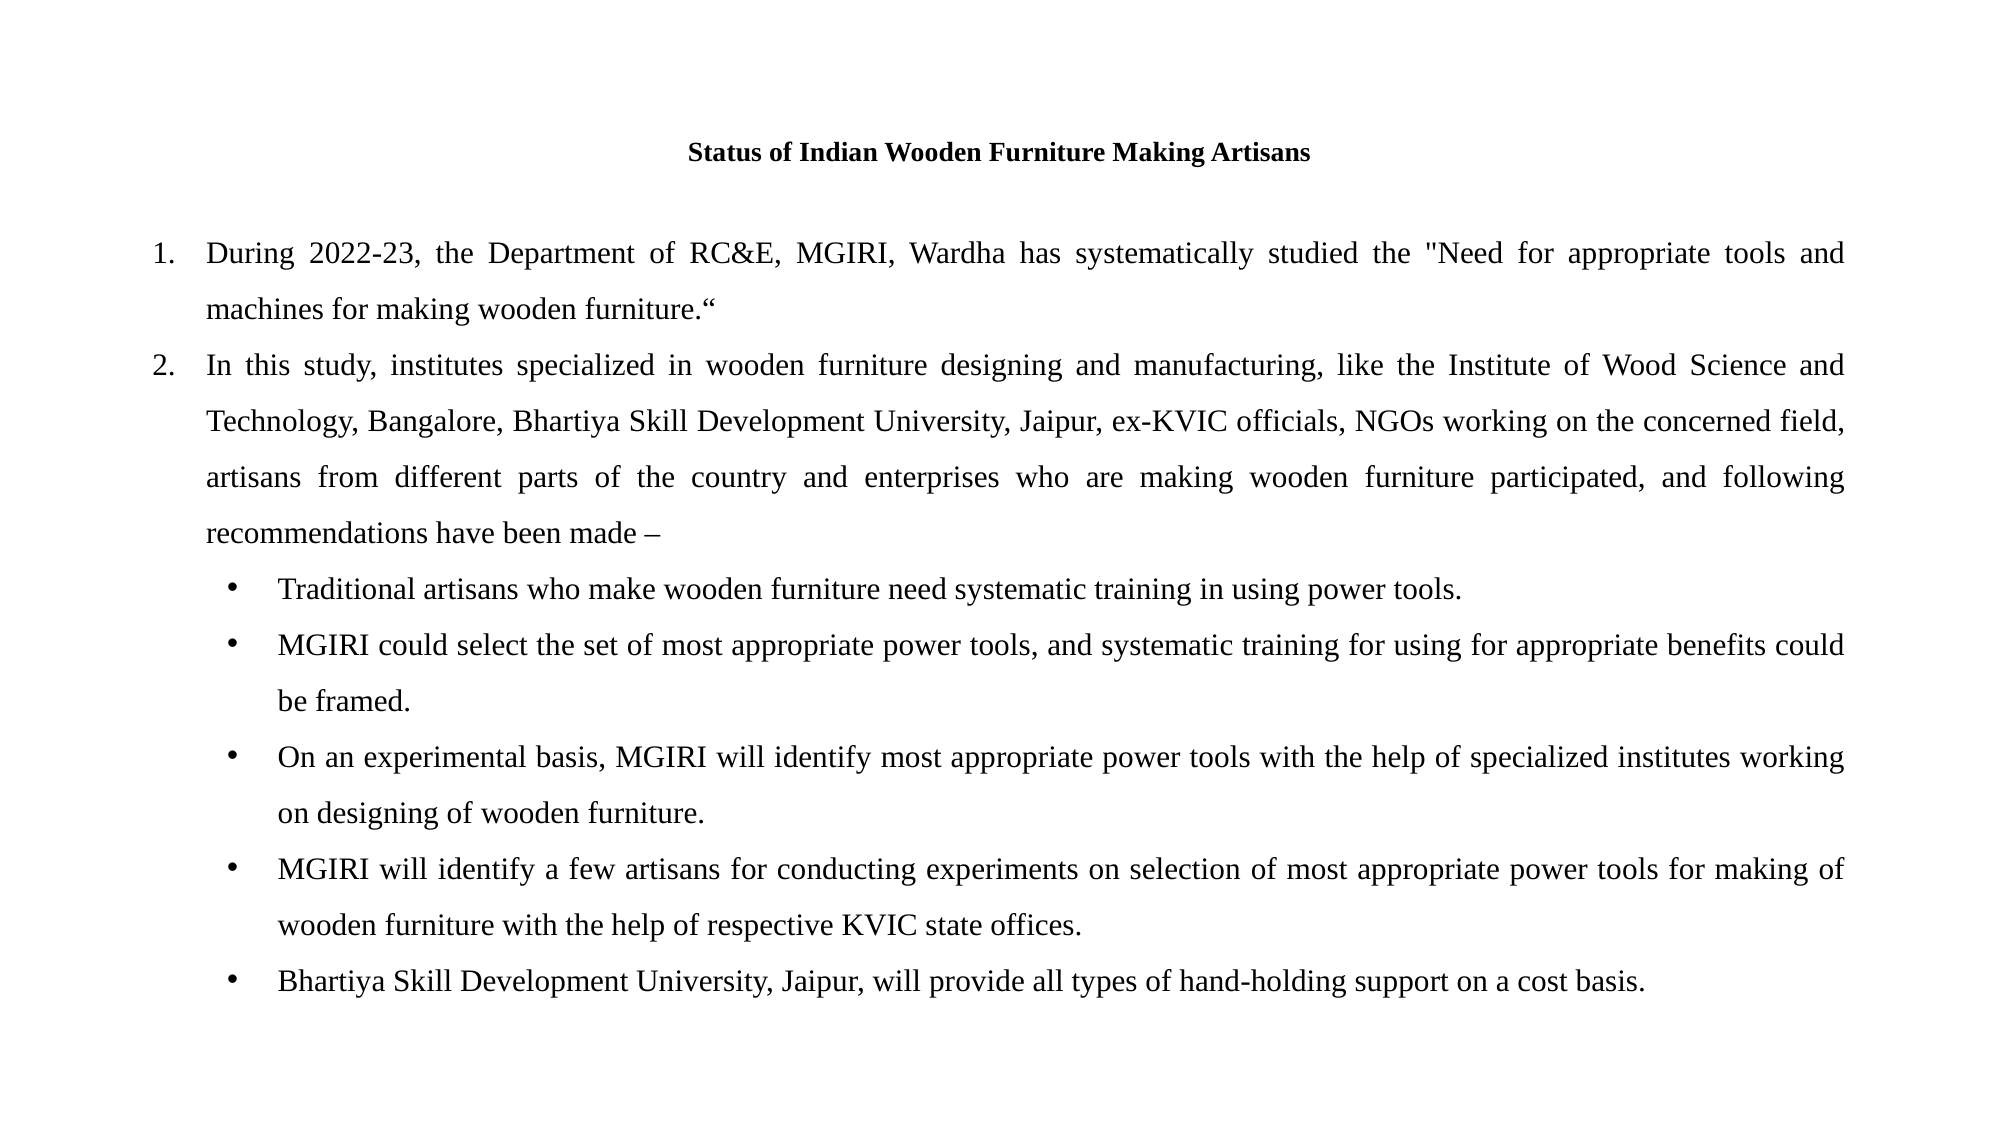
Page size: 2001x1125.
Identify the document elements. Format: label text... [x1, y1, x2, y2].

title Status of Indian Wooden Furniture Making Artisans [137, 98, 1863, 205]
list During 2022-23, the Department of RC&E, MGIRI, Wardha has systematically studied the "Need for appropriate tools and machines for making wooden furniture.“ In this study, institutes specialized in wooden furniture designing and manufacturing, like the Institute of Wood Science and Technology, Bangalore, Bhartiya Skill Development University, Jaipur, ex-KVIC officials, NGOs working on the concerned field, artisans from different parts of the country and enterprises who are making wooden furniture participated, and following recommendations have been made – Traditional artisans who make wooden furniture need systematic training in using power tools. MGIRI could select the set of most appropriate power tools, and systematic training for using for appropriate benefits could be framed. On an experimental basis, MGIRI will identify most appropriate power tools with the help of specialized institutes working on designing of wooden furniture. MGIRI will identify a few artisans for conducting experiments on selection of most appropriate power tools for making of wooden furniture with the help of respective KVIC state offices. Bhartiya Skill Development University, Jaipur, will provide all types of hand-holding support on a cost basis. [137, 205, 1863, 1014]
